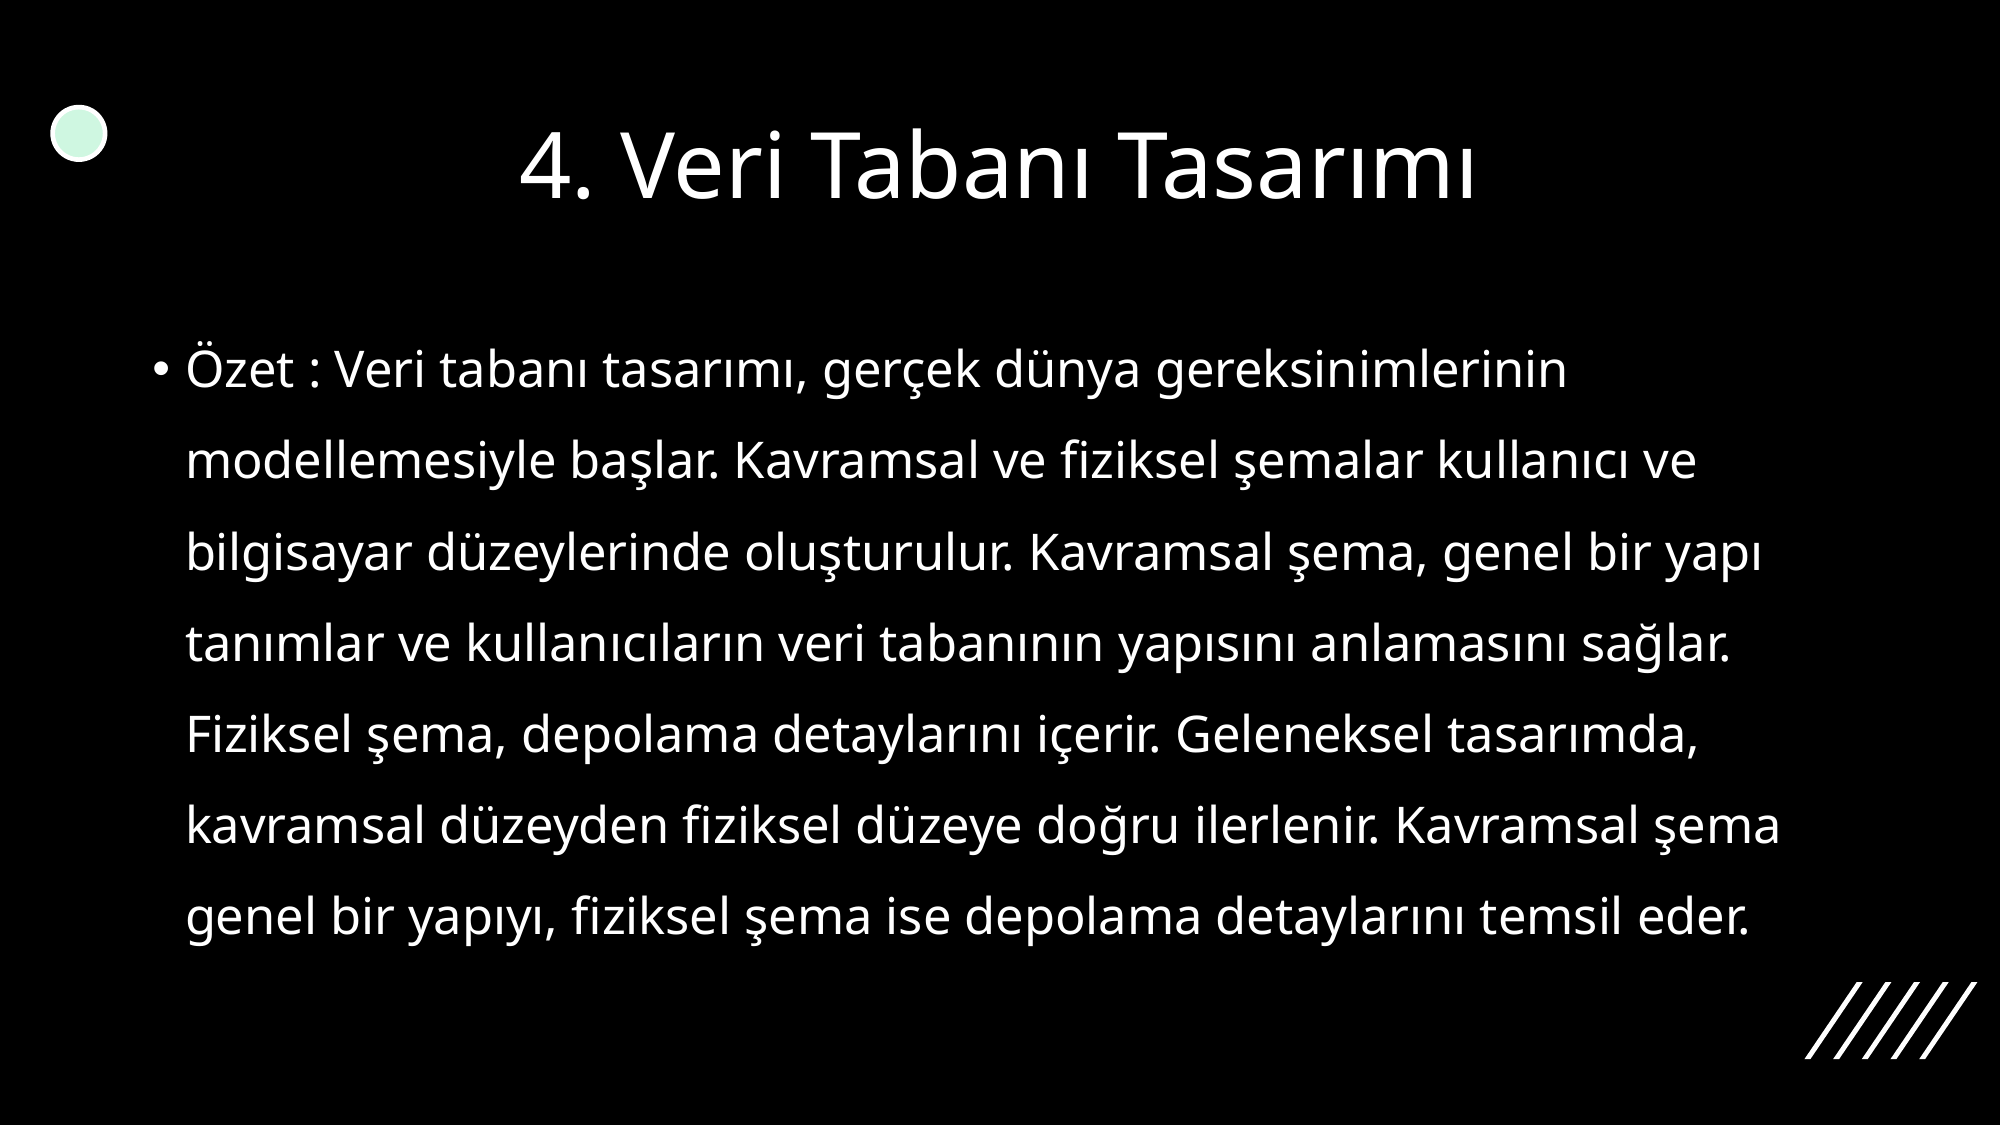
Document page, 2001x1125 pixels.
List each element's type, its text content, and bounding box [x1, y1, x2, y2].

title 4. Veri Tabanı Tasarımı [137, 59, 1863, 278]
list Özet : Veri tabanı tasarımı, gerçek dünya gereksinimlerinin modellemesiyle başlar. Kavramsal ve fiziksel şemalar kullanıcı ve bilgisayar düzeylerinde oluşturulur. Kavramsal şema, genel bir yapı tanımlar ve kullanıcıların veri tabanının yapısını anlamasını sağlar. Fiziksel şema, depolama detaylarını içerir. Geleneksel tasarımda, kavramsal düzeyden fiziksel düzeye doğru ilerlenir. Kavramsal şema genel bir yapıyı, fiziksel şema ise depolama detaylarını temsil eder. [137, 299, 1863, 1014]
